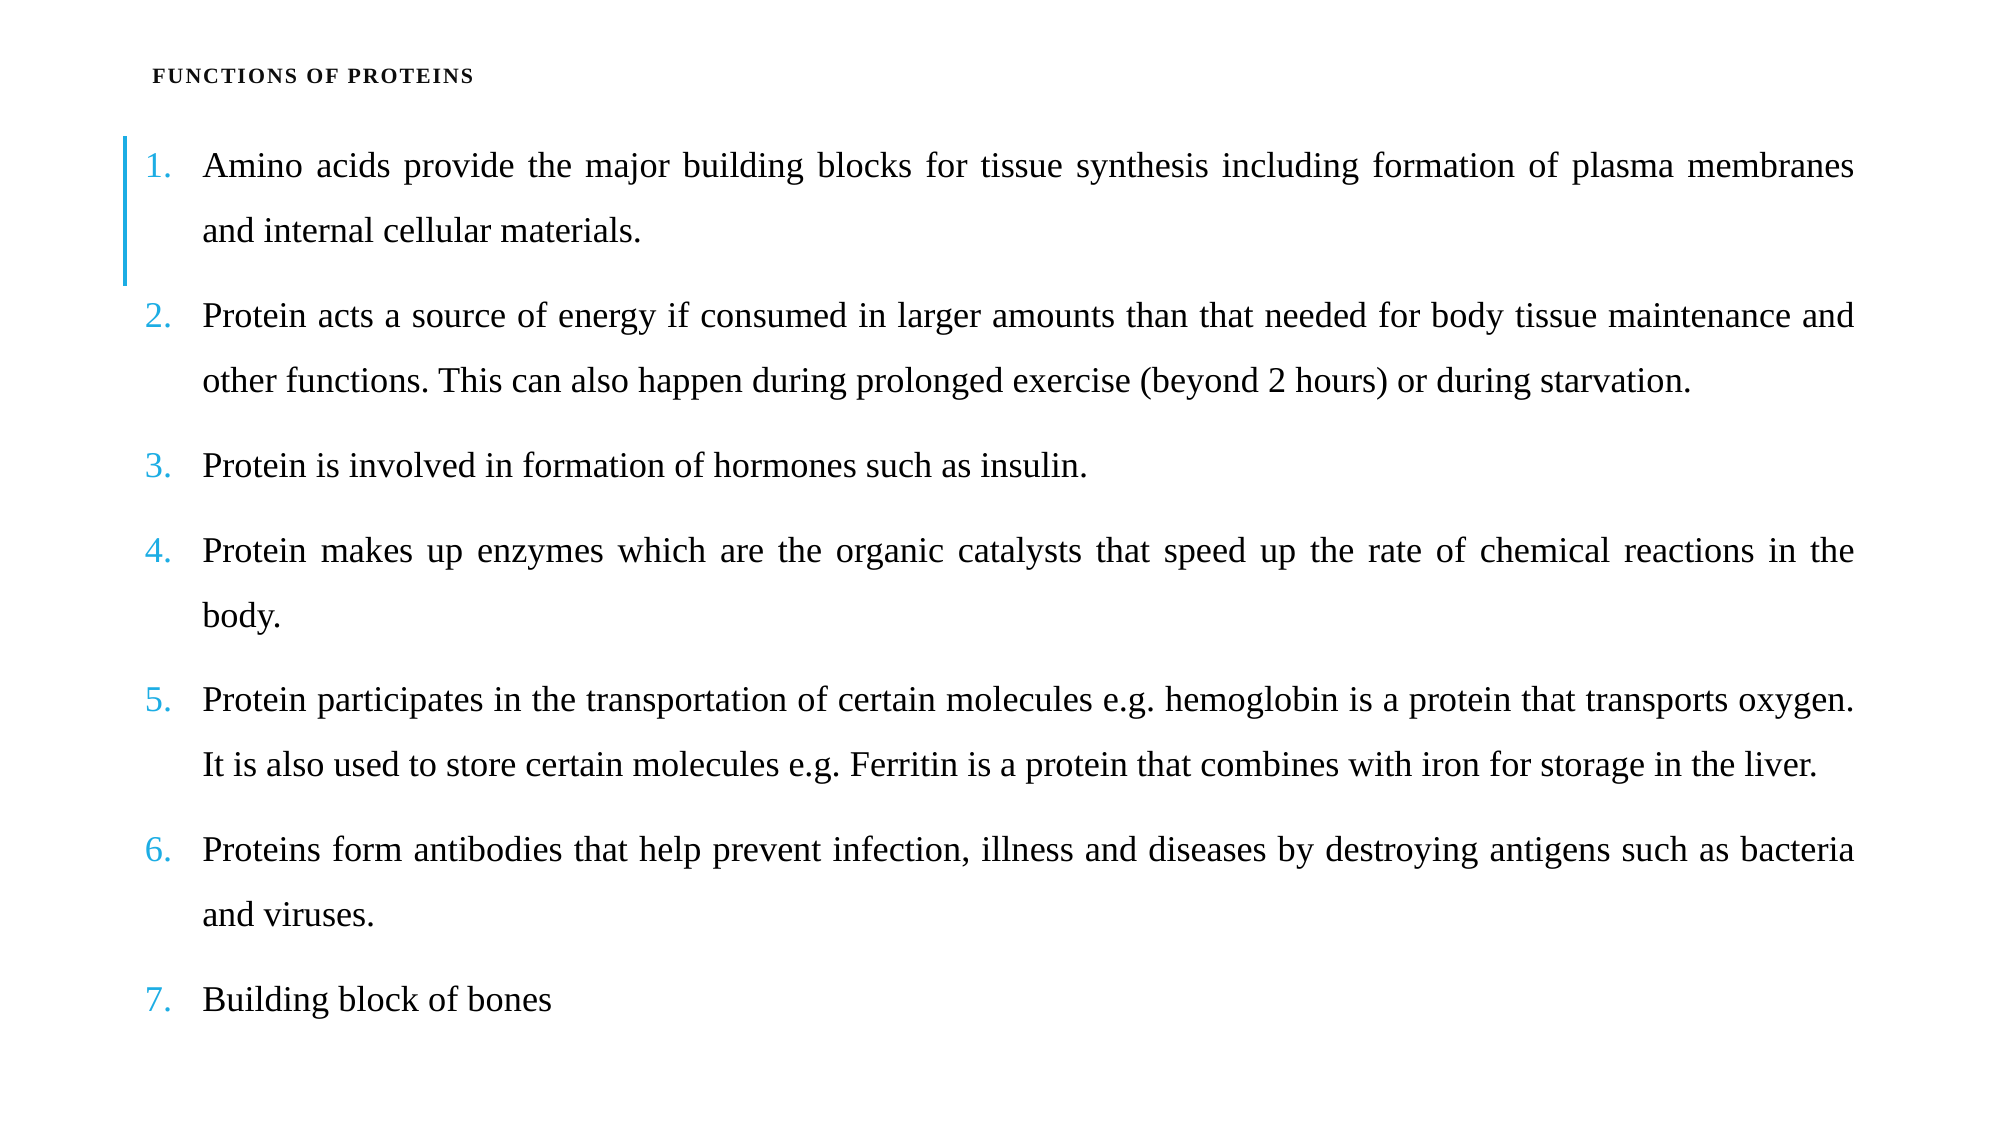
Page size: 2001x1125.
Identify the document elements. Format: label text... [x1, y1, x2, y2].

title Functions of Proteins [137, 23, 1863, 112]
list Amino acids provide the major building blocks for tissue synthesis including formation of plasma membranes and internal cellular materials. Protein acts a source of energy if consumed in larger amounts than that needed for body tissue maintenance and other functions. This can also happen during prolonged exercise (beyond 2 hours) or during starvation. Protein is involved in formation of hormones such as insulin. Protein makes up enzymes which are the organic catalysts that speed up the rate of chemical reactions in the body. Protein participates in the transportation of certain molecules e.g. hemoglobin is a protein that transports oxygen. It is also used to store certain molecules e.g. Ferritin is a protein that combines with iron for storage in the liver. Proteins form antibodies that help prevent infection, illness and diseases by destroying antigens such as bacteria and viruses. Building block of bones [137, 112, 1863, 1085]
